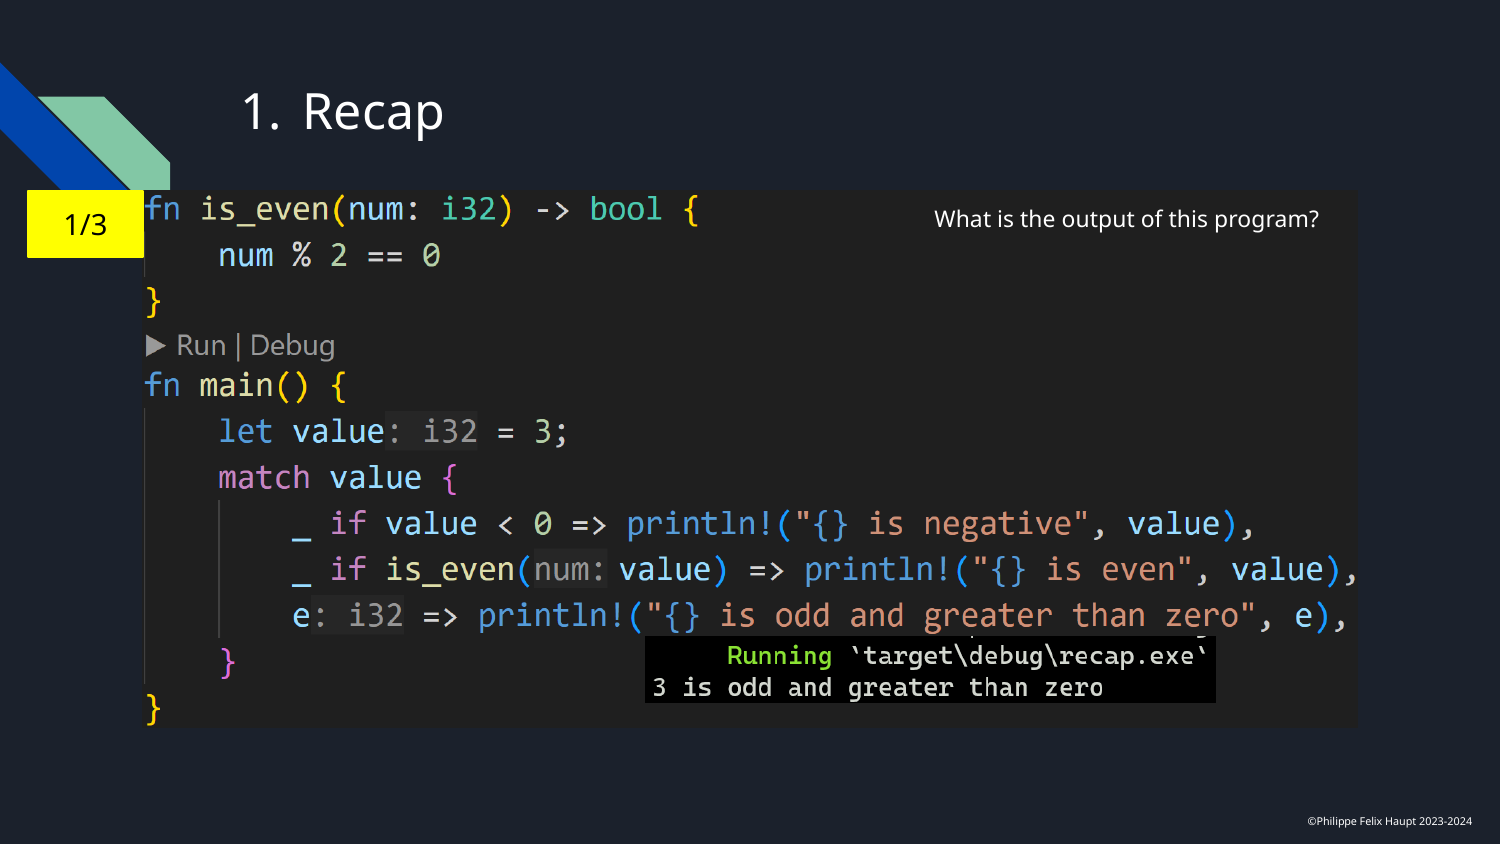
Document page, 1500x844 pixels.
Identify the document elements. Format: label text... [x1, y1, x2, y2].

text_box ©Philippe Felix Haupt 2023-2024 [1292, 801, 1500, 844]
title Recap [212, 64, 1368, 215]
picture [142, 190, 1358, 729]
text_box 1/3 [28, 190, 141, 257]
